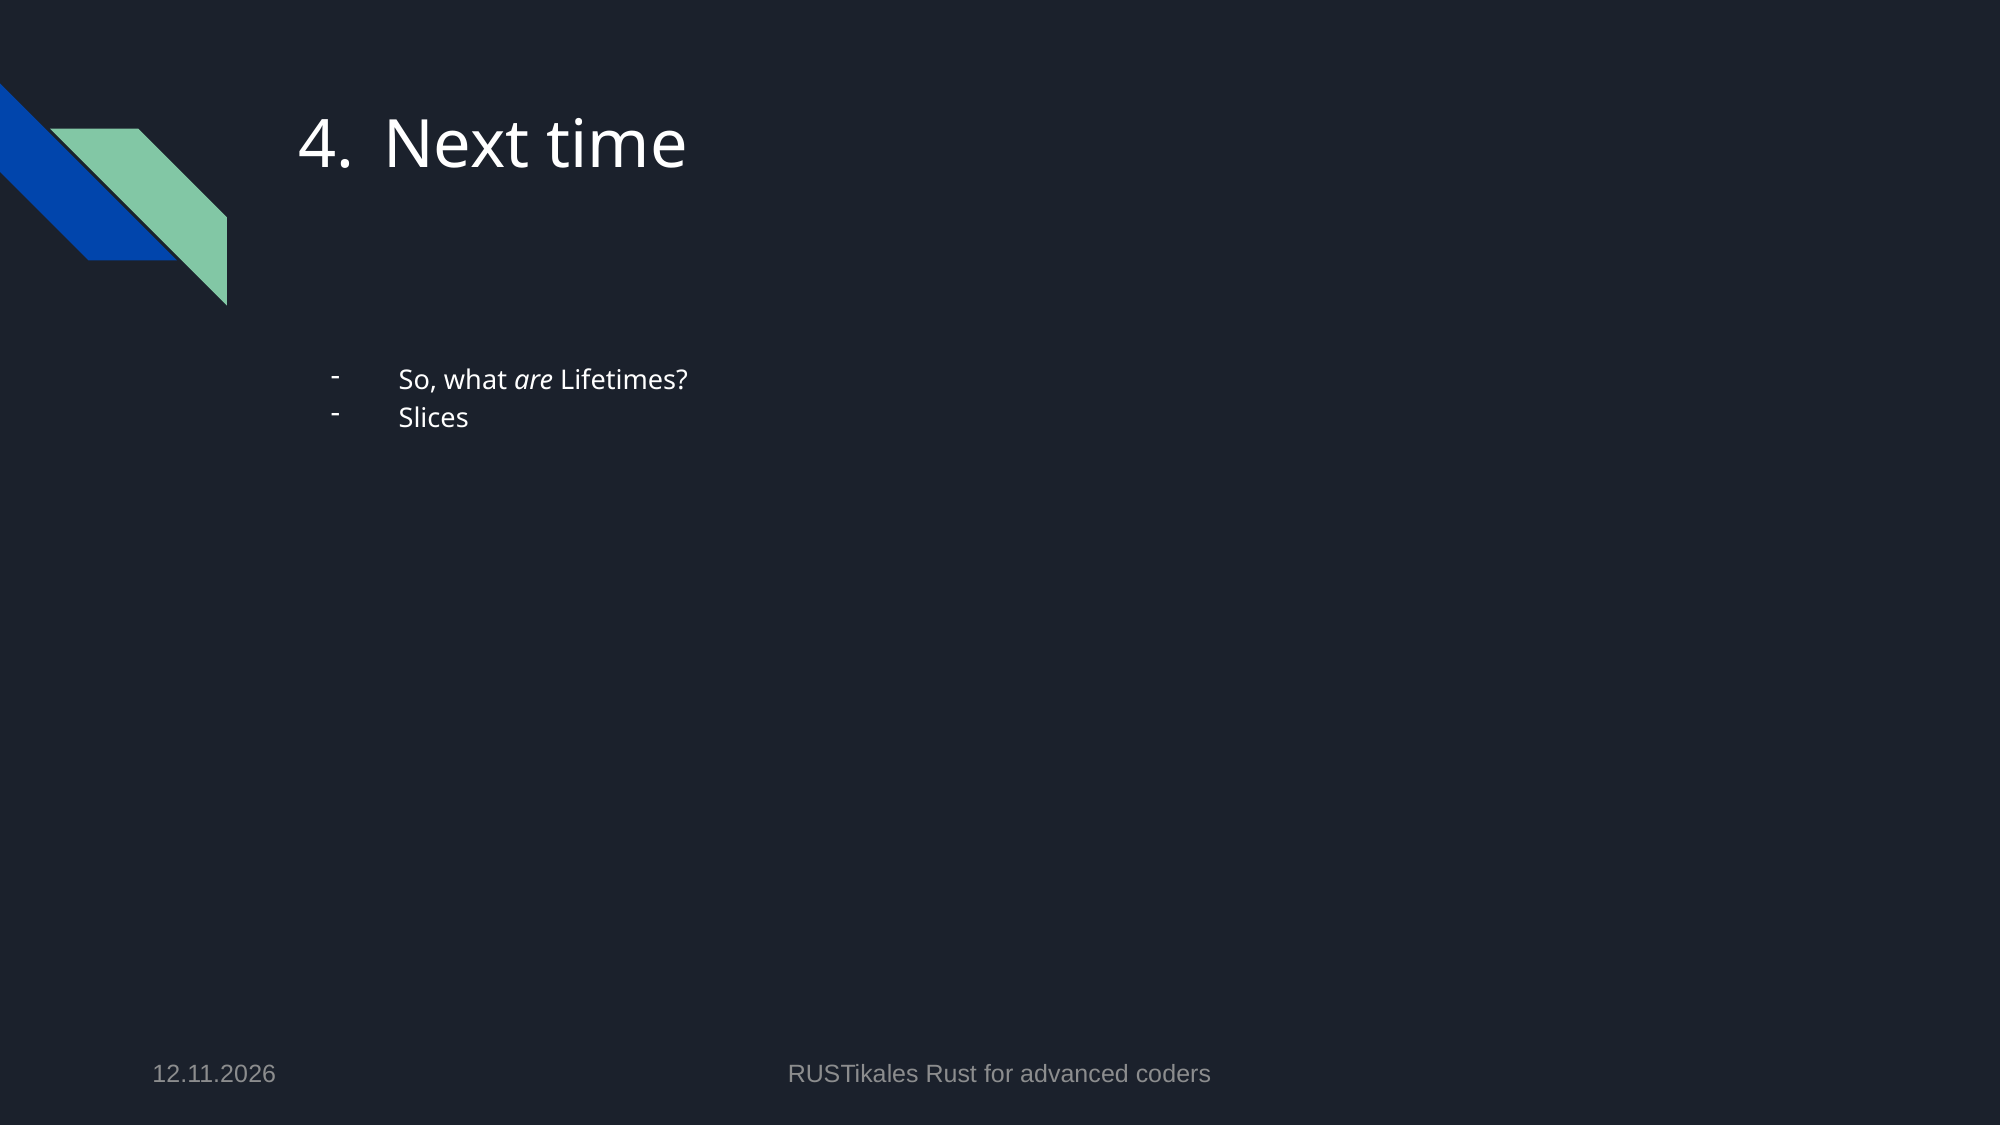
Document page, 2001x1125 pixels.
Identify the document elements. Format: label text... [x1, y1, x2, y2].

footer RUSTikales Rust for advanced coders [662, 1042, 1338, 1103]
list So, what are Lifetimes? Slices [283, 342, 1824, 980]
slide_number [137, 1042, 588, 1103]
title Next time [283, 86, 1824, 287]
